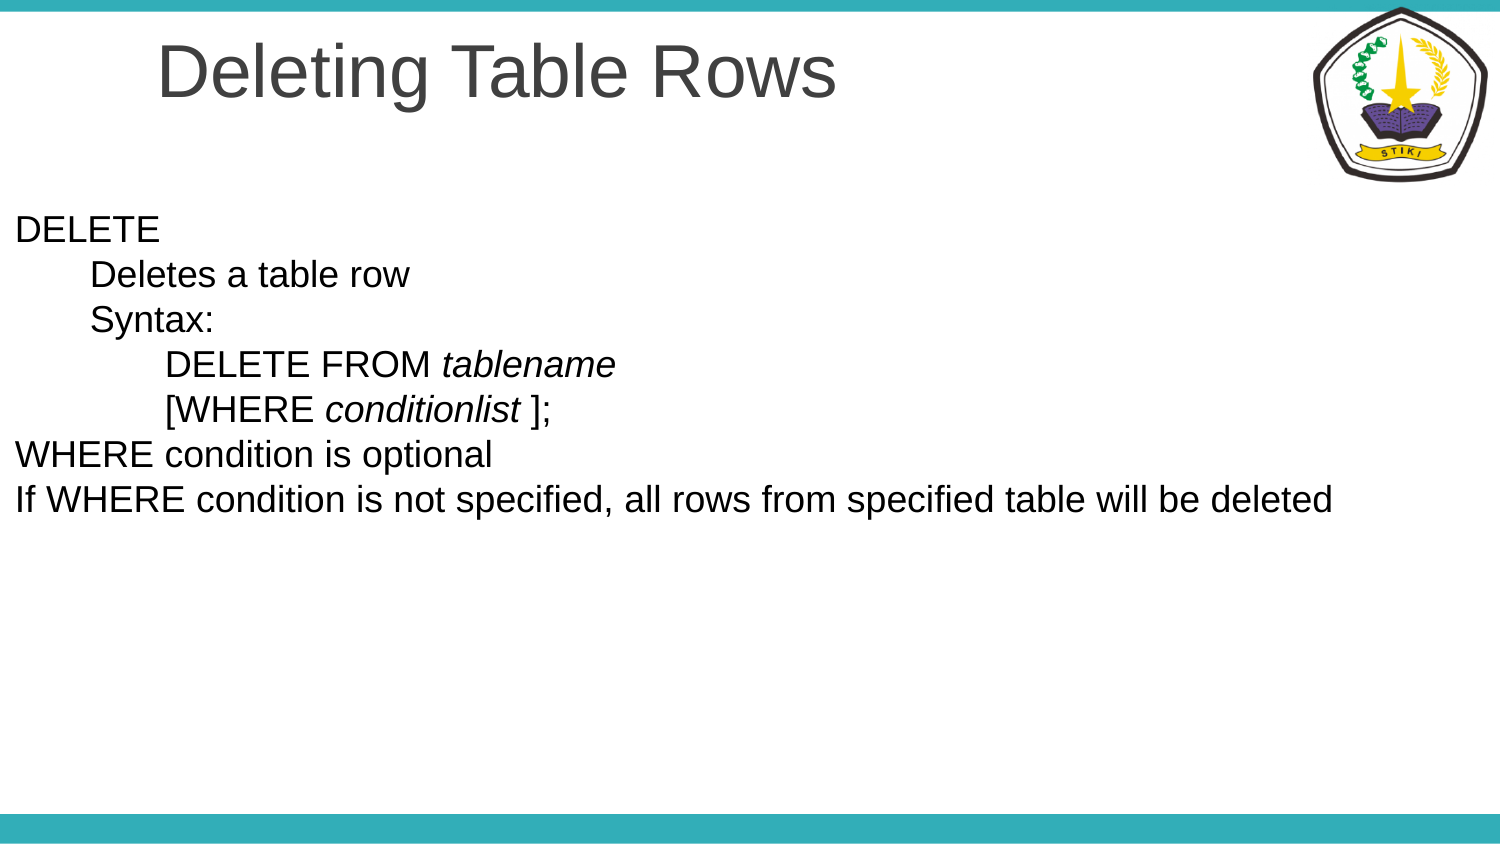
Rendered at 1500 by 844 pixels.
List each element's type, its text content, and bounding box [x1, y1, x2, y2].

picture [1307, 4, 1495, 187]
list Deleting Table Rows [32, 20, 963, 115]
text_box DELETE Deletes a table row Syntax: DELETE FROM tablename [WHERE conditionlist ]; WHERE condition is optional If WHERE condition is not specified, all rows from specified table will be deleted [0, 197, 1458, 528]
